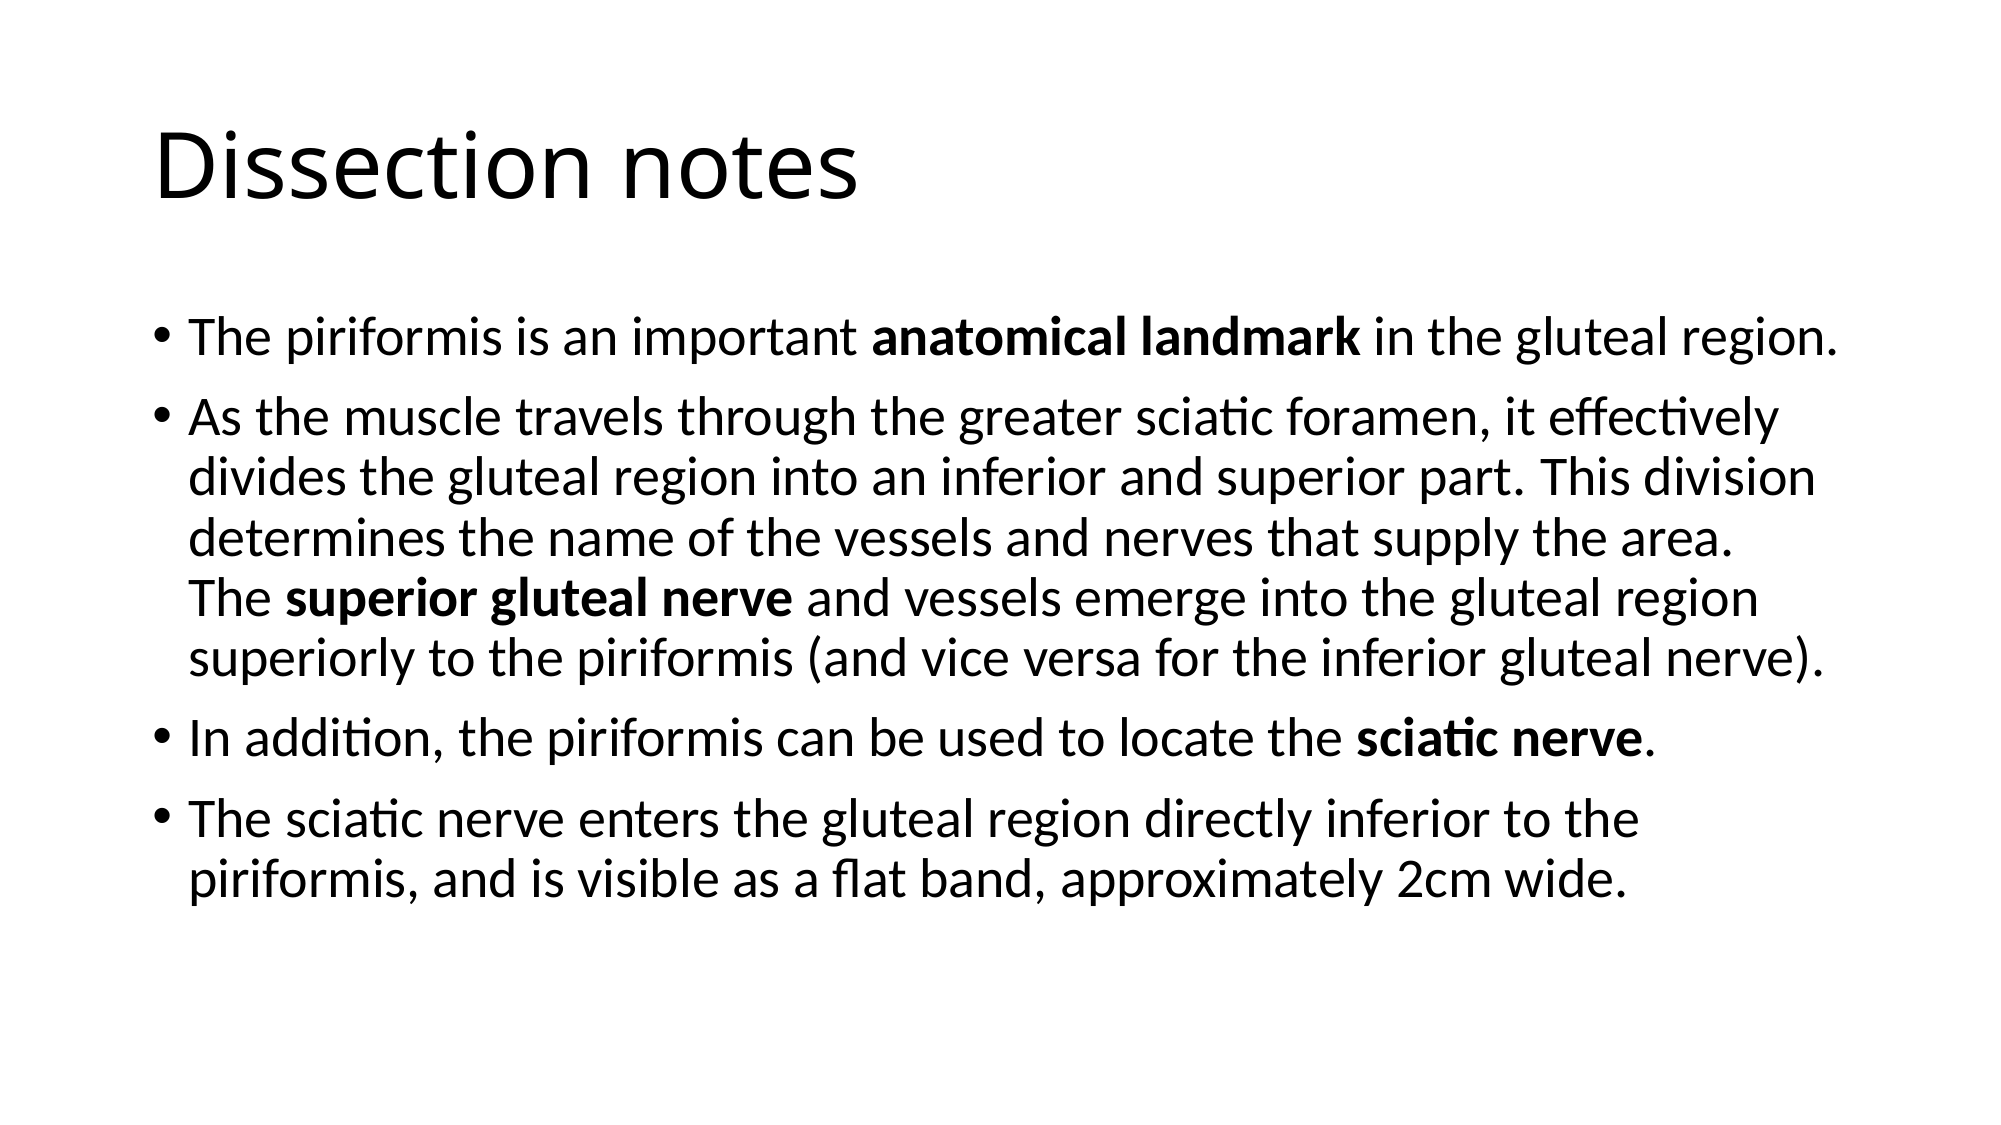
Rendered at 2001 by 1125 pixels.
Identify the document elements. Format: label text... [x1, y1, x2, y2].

list The piriformis is an important anatomical landmark in the gluteal region. As the muscle travels through the greater sciatic foramen, it effectively divides the gluteal region into an inferior and superior part. This division determines the name of the vessels and nerves that supply the area. The superior gluteal nerve and vessels emerge into the gluteal region superiorly to the piriformis (and vice versa for the inferior gluteal nerve). In addition, the piriformis can be used to locate the sciatic nerve. The sciatic nerve enters the gluteal region directly inferior to the piriformis, and is visible as a flat band, approximately 2cm wide. [137, 299, 1863, 1014]
title Dissection notes [137, 59, 1863, 278]
